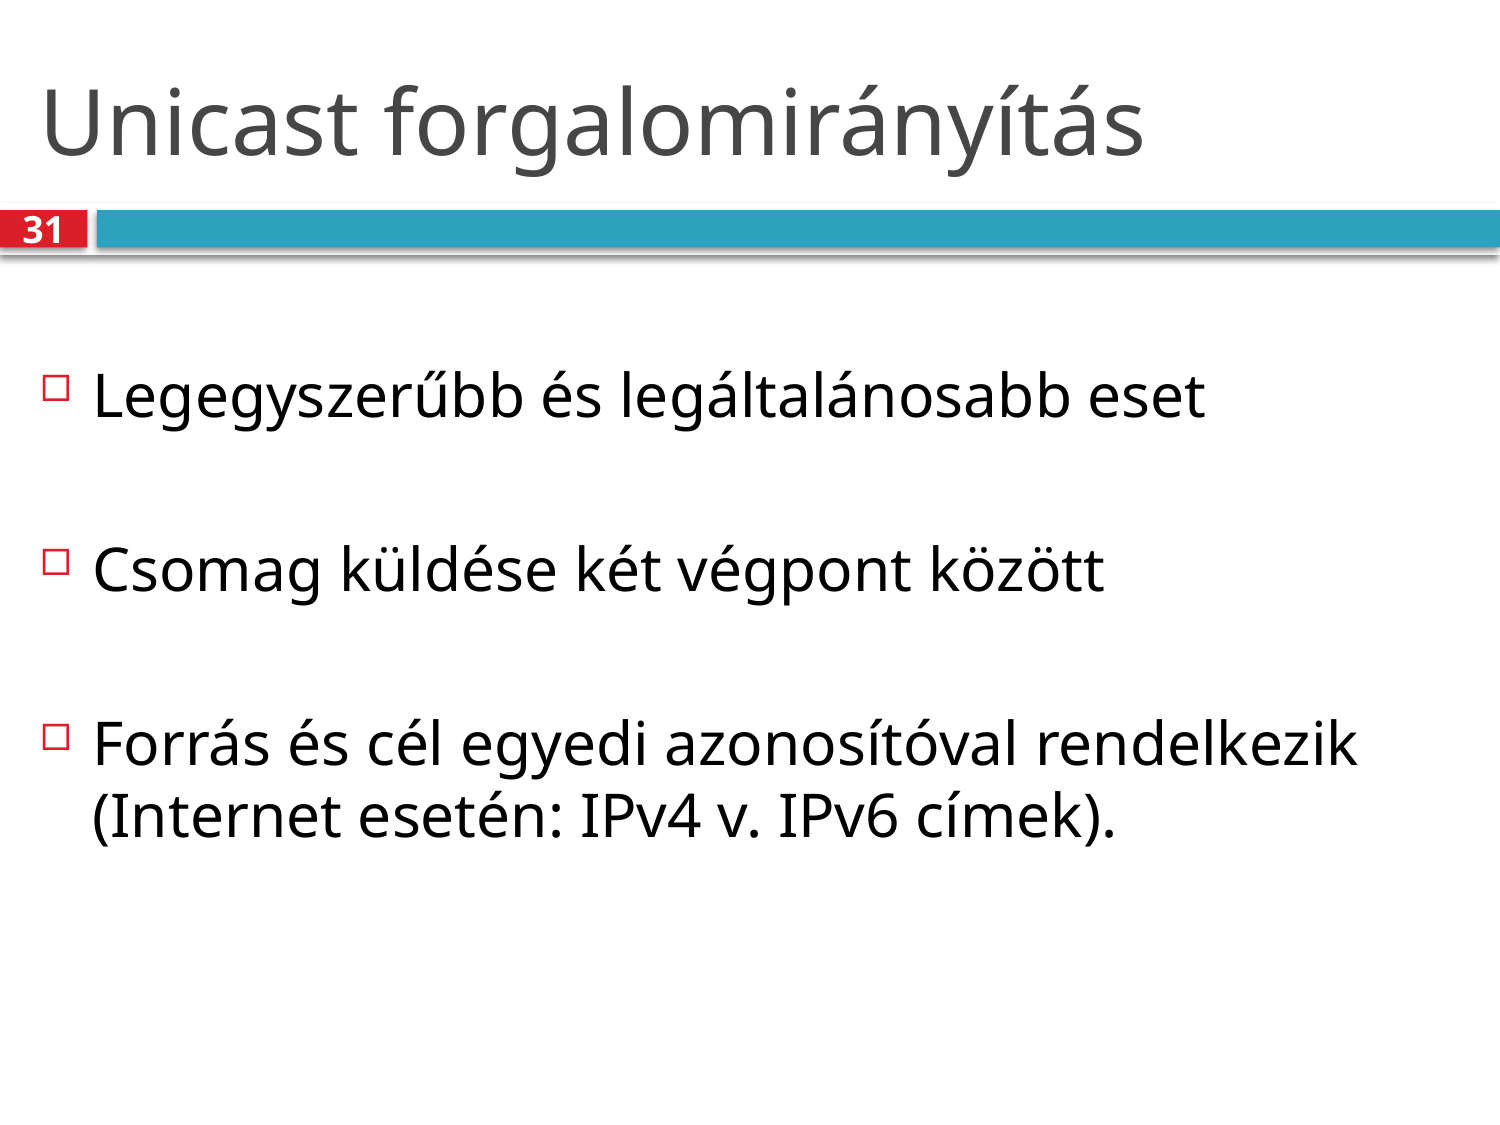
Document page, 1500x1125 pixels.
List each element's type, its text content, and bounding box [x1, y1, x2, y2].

title Unicast forgalomirányítás [24, 37, 1475, 200]
list Legegyszerűbb és legáltalánosabb eset Csomag küldése két végpont között Forrás és cél egyedi azonosítóval rendelkezik (Internet esetén: IPv4 v. IPv6 címek). [24, 262, 1475, 1100]
slide_number 31 [0, 206, 88, 257]
